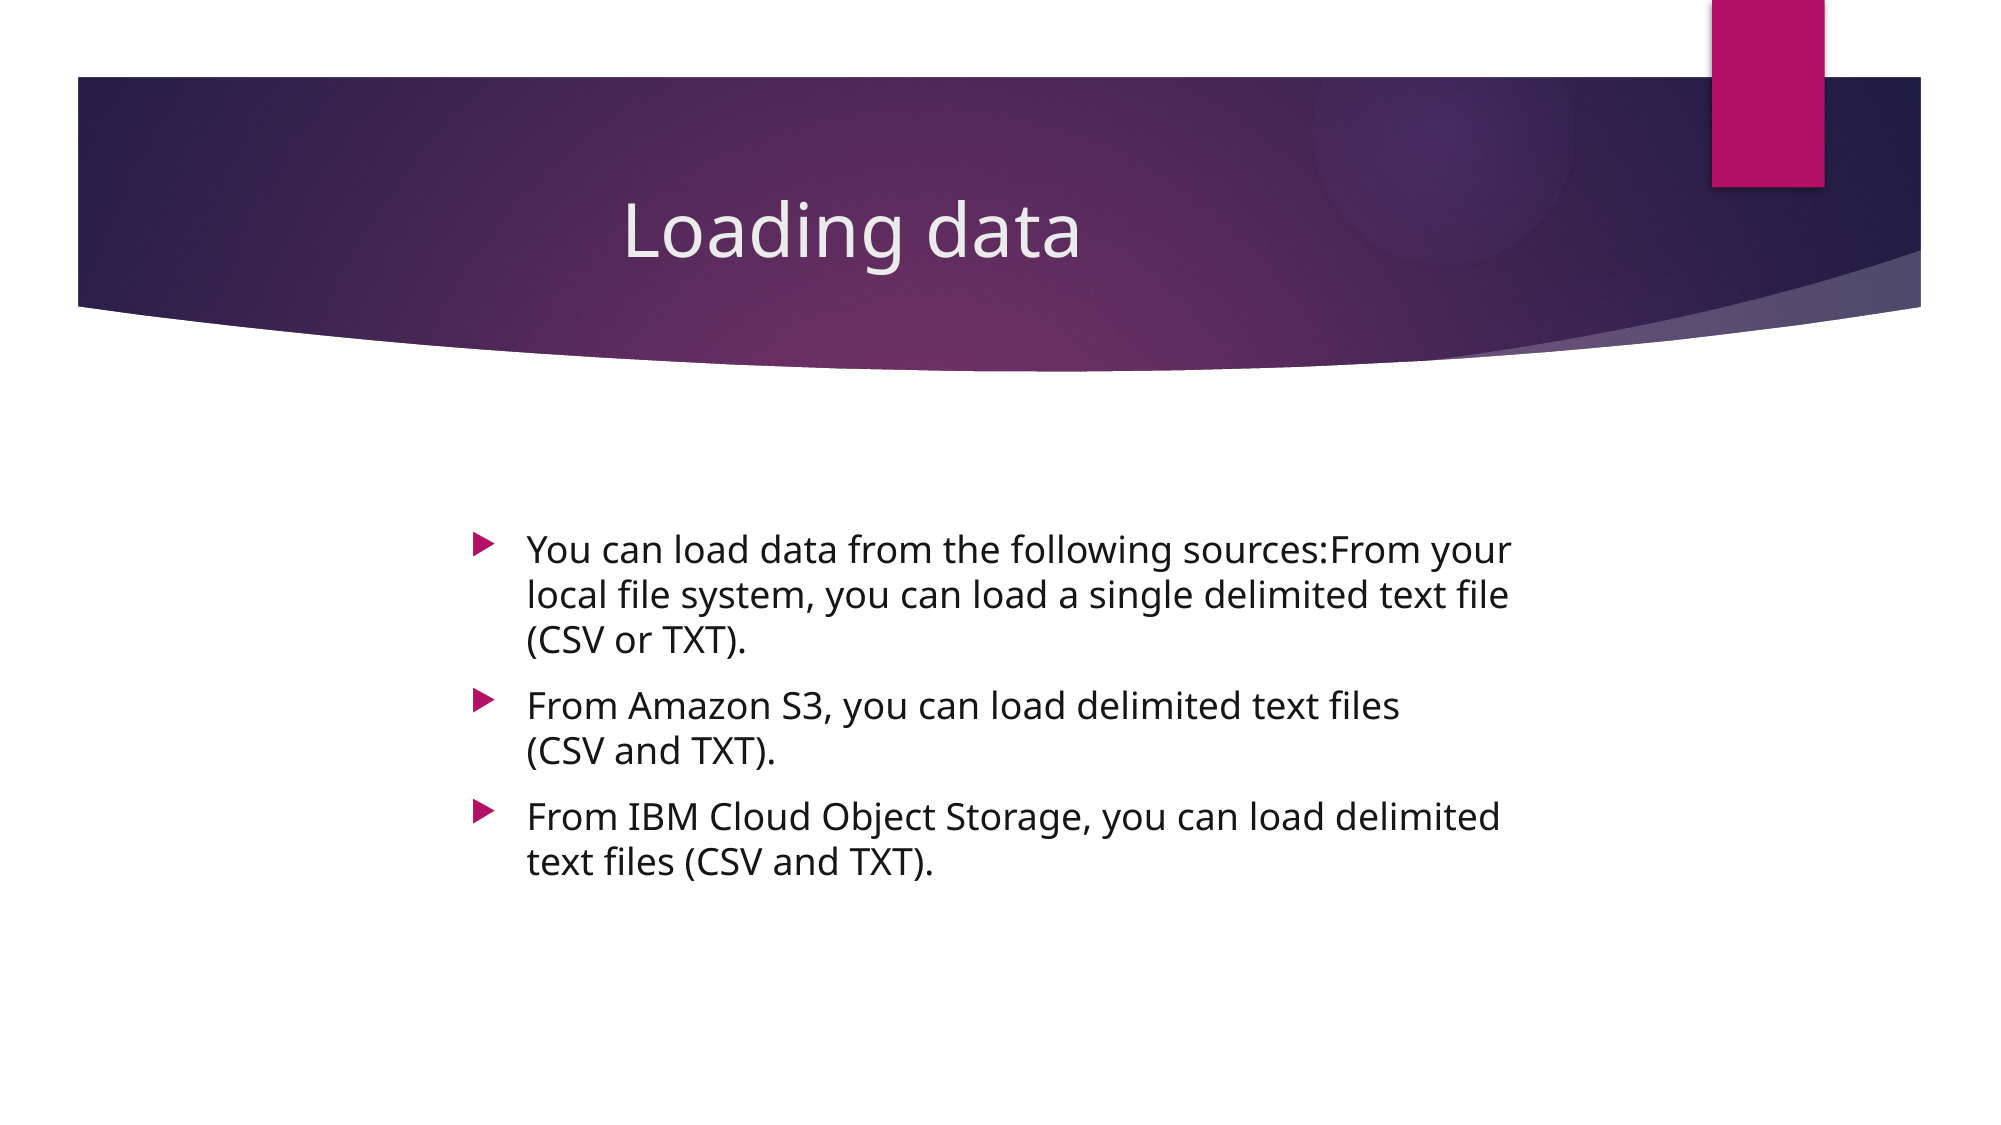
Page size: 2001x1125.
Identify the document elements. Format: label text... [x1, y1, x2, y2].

list You can load data from the following sources:From your local file system, you can load a single delimited text file (CSV or TXT). From Amazon S3, you can load delimited text files (CSV and TXT). From IBM Cloud Object Storage, you can load delimited text files (CSV and TXT). [455, 518, 1577, 1079]
title Loading data [606, 169, 2000, 286]
